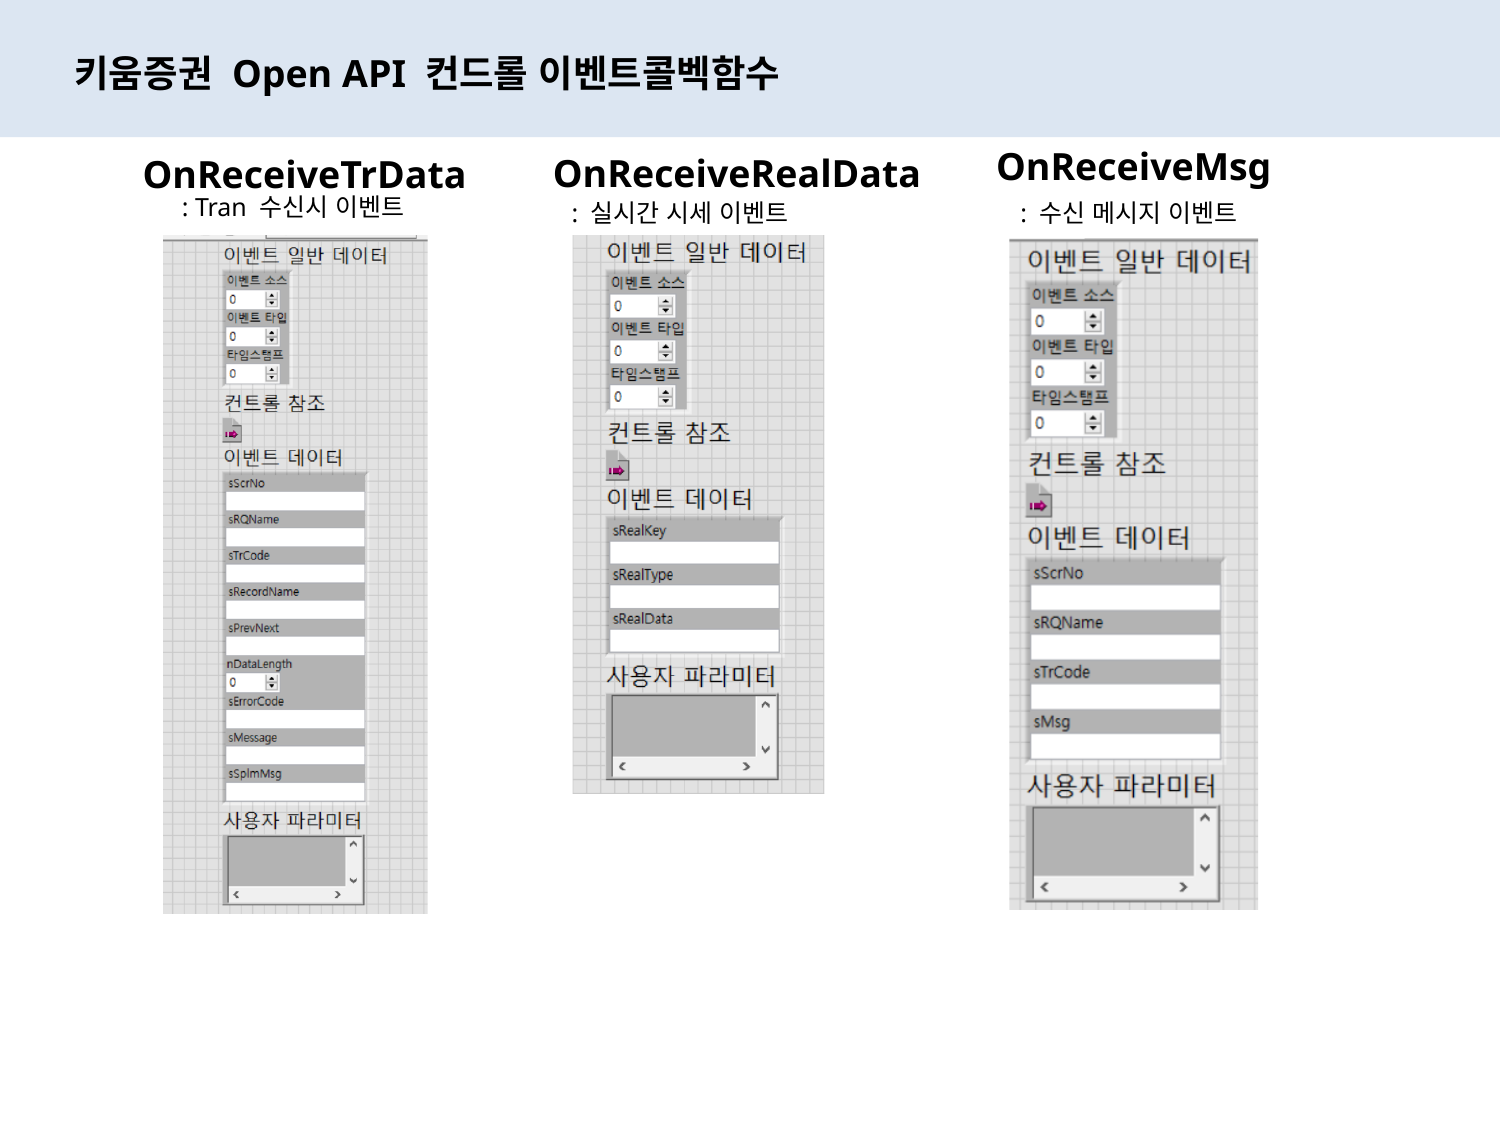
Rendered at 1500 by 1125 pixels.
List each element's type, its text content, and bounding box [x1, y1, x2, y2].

text_box OnReceiveRealData [538, 142, 937, 203]
text_box : Tran 수신시 이벤트 [160, 184, 550, 230]
picture [572, 234, 825, 794]
picture [162, 234, 428, 914]
text_box OnReceiveMsg [981, 135, 1287, 196]
picture [1009, 238, 1259, 910]
text_box 키움증권 Open API 컨드롤 이벤트콜벡함수 [59, 42, 796, 103]
text_box [0, 0, 1500, 139]
text_box OnReceiveTrData [127, 144, 482, 204]
text_box : 실시간 시세 이벤트 [550, 189, 975, 235]
text_box : 수신 메시지 이벤트 [999, 189, 1424, 235]
